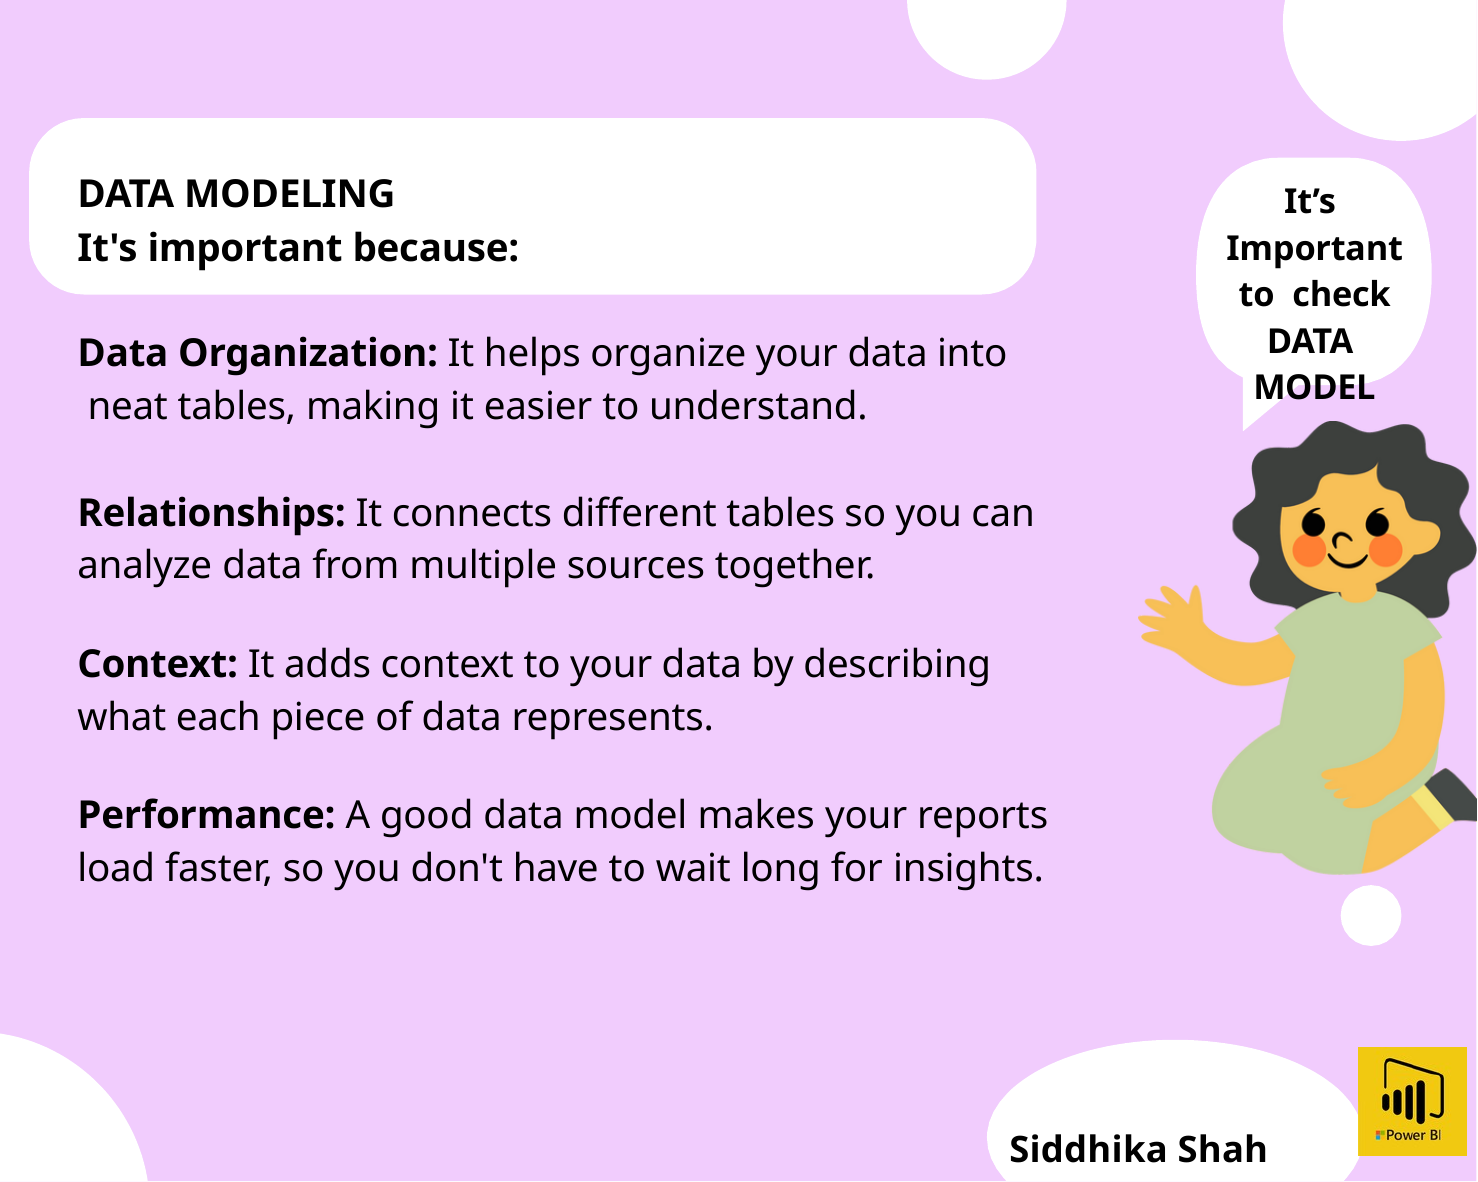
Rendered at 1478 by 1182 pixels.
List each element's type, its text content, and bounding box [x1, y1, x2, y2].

text_box [1340, 894, 1402, 946]
text_box [29, 118, 1037, 295]
text_box [907, 0, 1067, 80]
text_box Relationships: It connects different tables so you can analyze data from multiple sources together. Context: It adds context to your data by describing what each piece of data represents. Performance: A good data model makes your reports load faster, so you don't have to wait long for insights. [75, 479, 1062, 889]
text_box [1282, 0, 1477, 141]
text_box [986, 1039, 1467, 1182]
text_box DATA MODELING It's important because: [75, 160, 527, 269]
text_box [1138, 157, 1477, 886]
text_box Data Organization: It helps organize your data into neat tables, making it easier to understand. [75, 319, 1015, 428]
text_box [0, 1033, 148, 1182]
